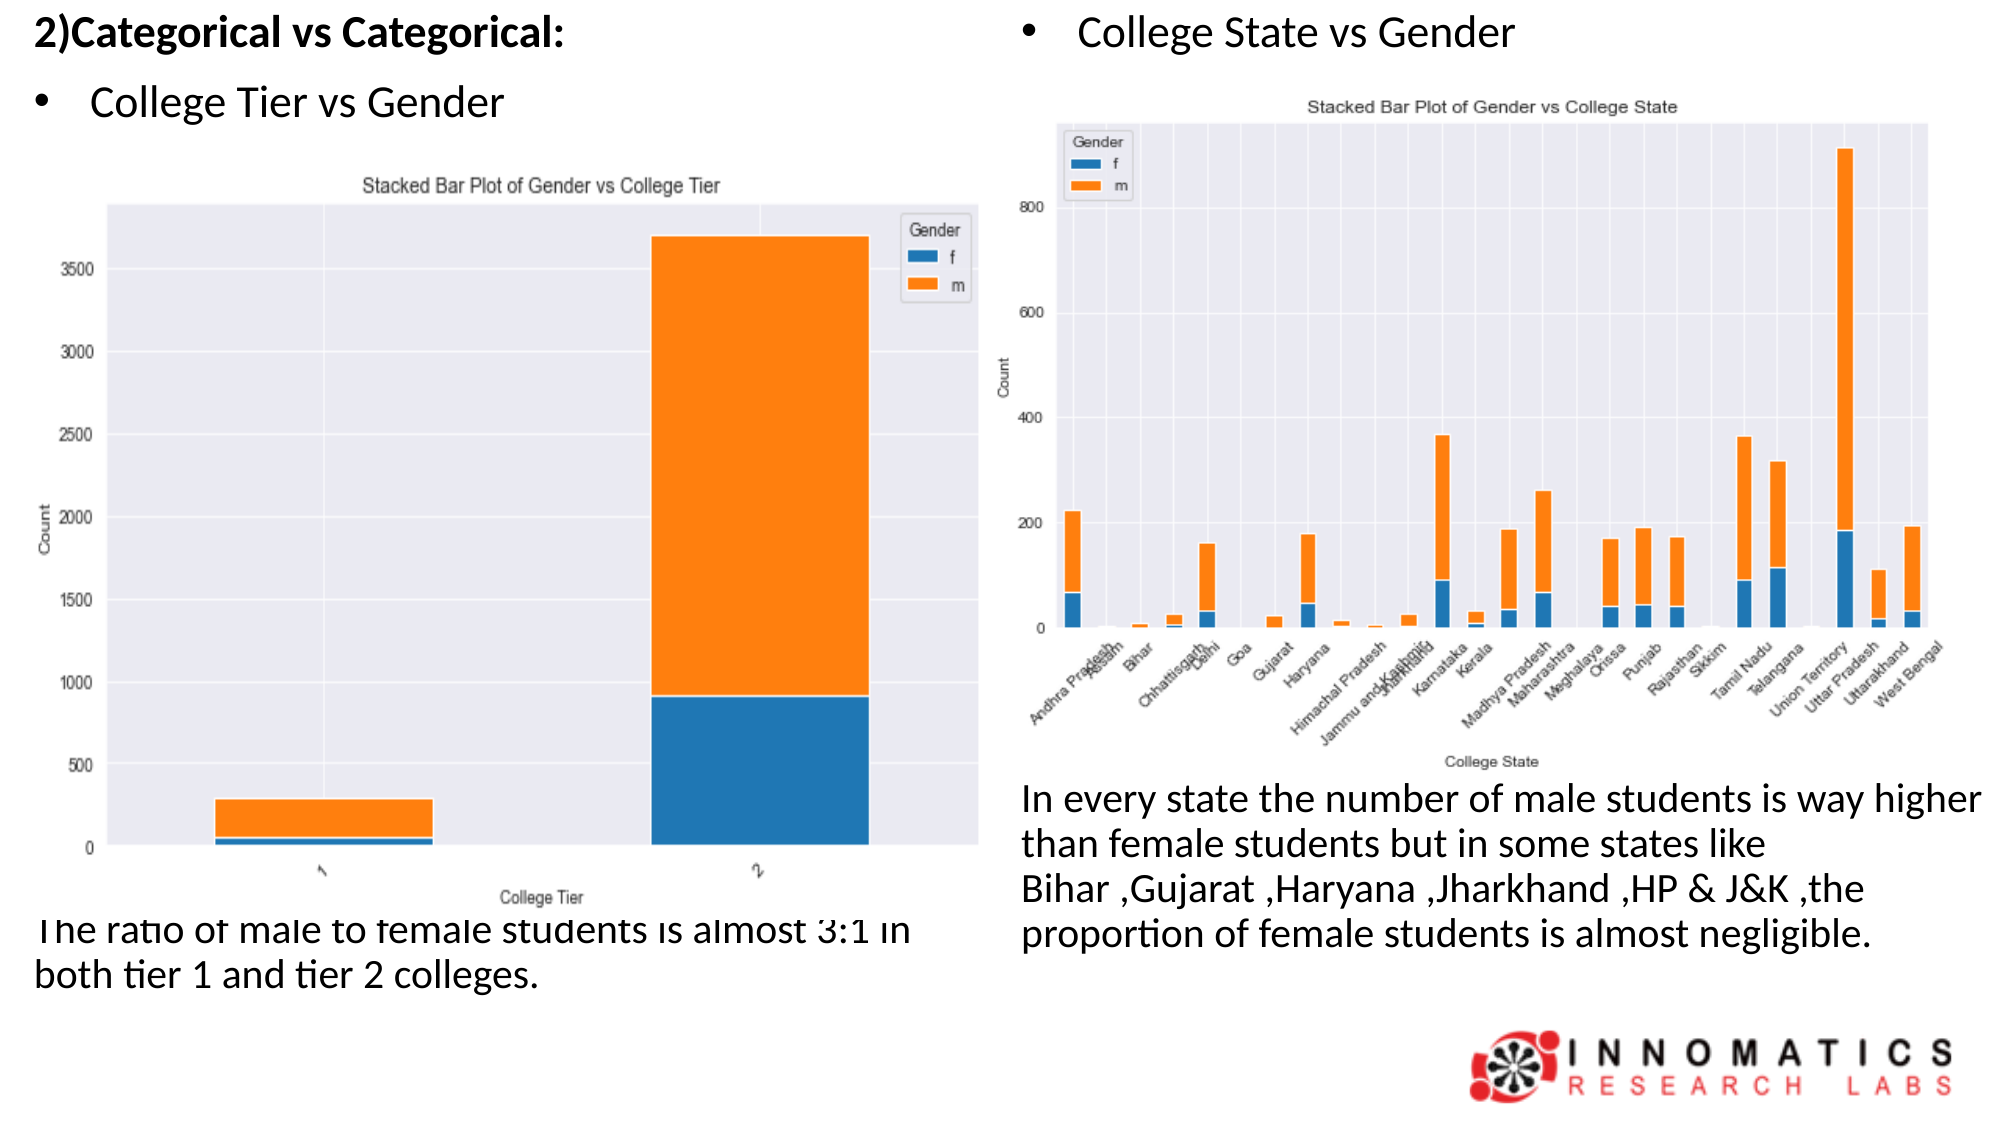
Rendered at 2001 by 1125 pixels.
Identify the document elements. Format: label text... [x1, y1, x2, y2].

picture [27, 90, 1959, 920]
picture [1445, 1014, 1975, 1125]
list 2)Categorical vs Categorical: College Tier vs Gender The ratio of male to female students is almost 3:1 in both tier 1 and tier 2 colleges. [0, 0, 987, 1014]
list College State vs Gender In every state the number of male students is way higher than female students but in some states like Bihar ,Gujarat ,Haryana ,Jharkhand ,HP & J&K ,the proportion of female students is almost negligible. [987, 0, 2000, 1014]
